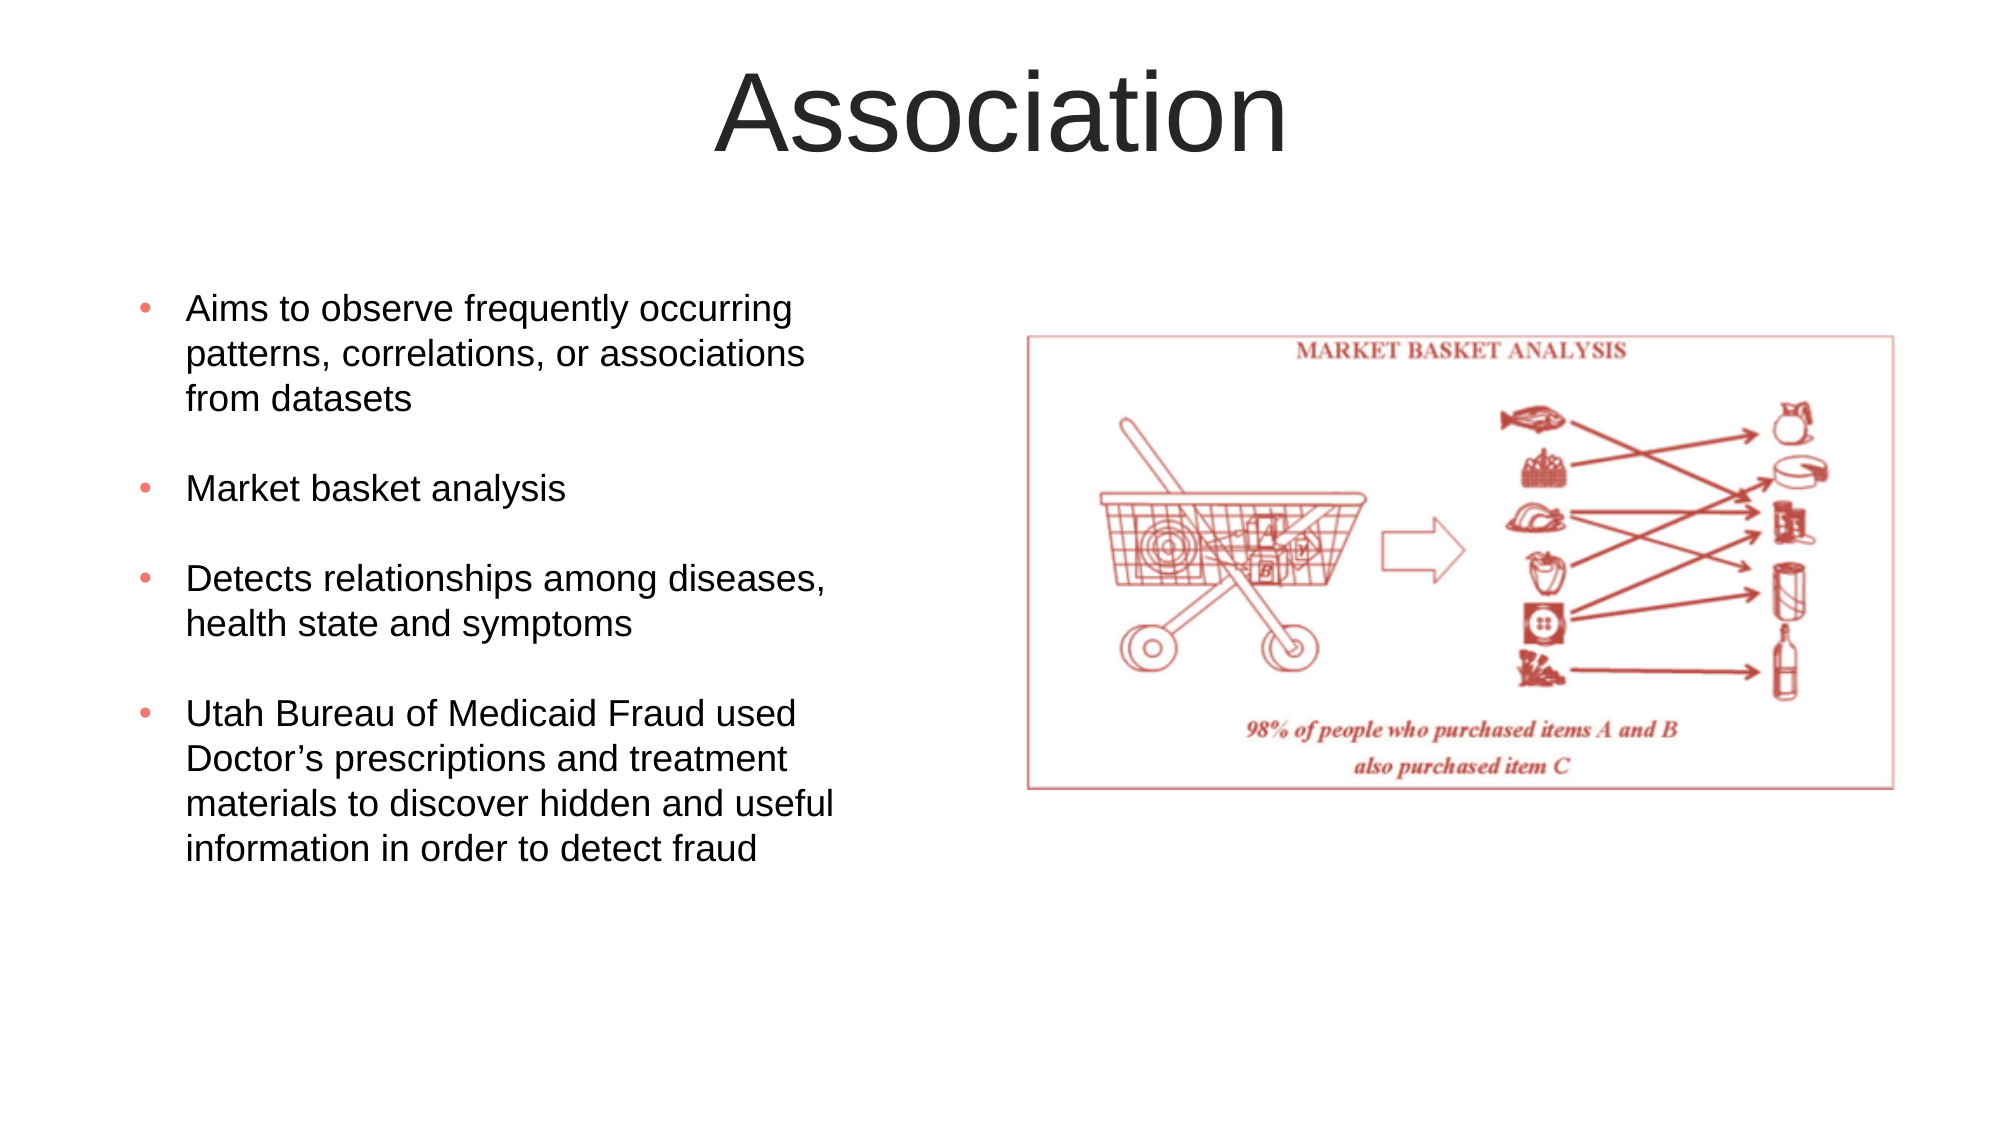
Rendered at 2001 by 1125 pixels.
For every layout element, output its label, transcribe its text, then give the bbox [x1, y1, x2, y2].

text_box Aims to observe frequently occurring patterns, correlations, or associations from datasets Market basket analysis Detects relationships among diseases, health state and symptoms Utah Bureau of Medicaid Fraud used Doctor’s prescriptions and treatment materials to discover hidden and useful information in order to detect fraud [124, 277, 892, 877]
picture [1026, 335, 1895, 790]
list Association [53, 55, 1952, 175]
